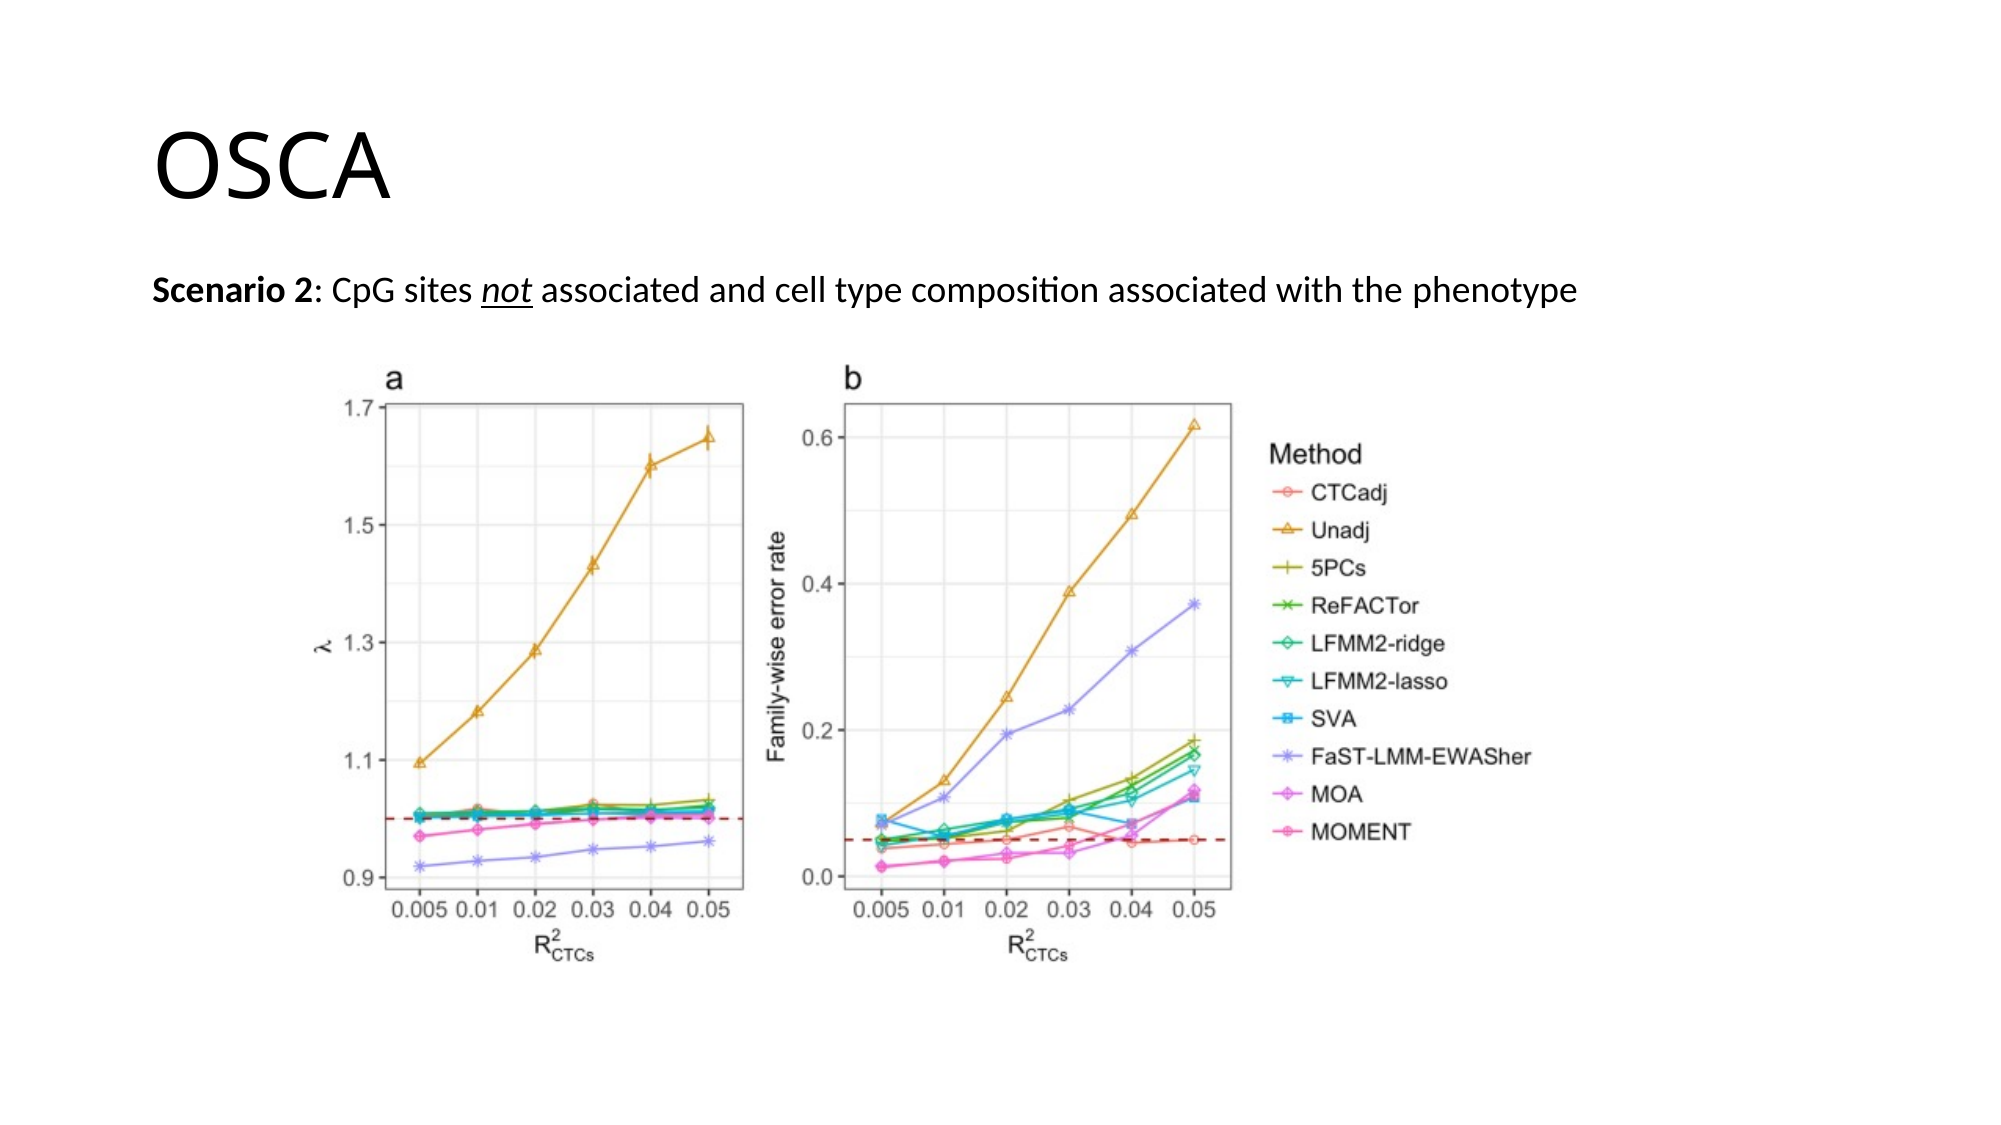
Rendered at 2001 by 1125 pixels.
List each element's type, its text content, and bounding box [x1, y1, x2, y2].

text_box Scenario 2: CpG sites not associated and cell type composition associated with the phenotype​ [137, 258, 1708, 318]
picture [313, 364, 1533, 963]
title OSCA [137, 59, 1863, 278]
